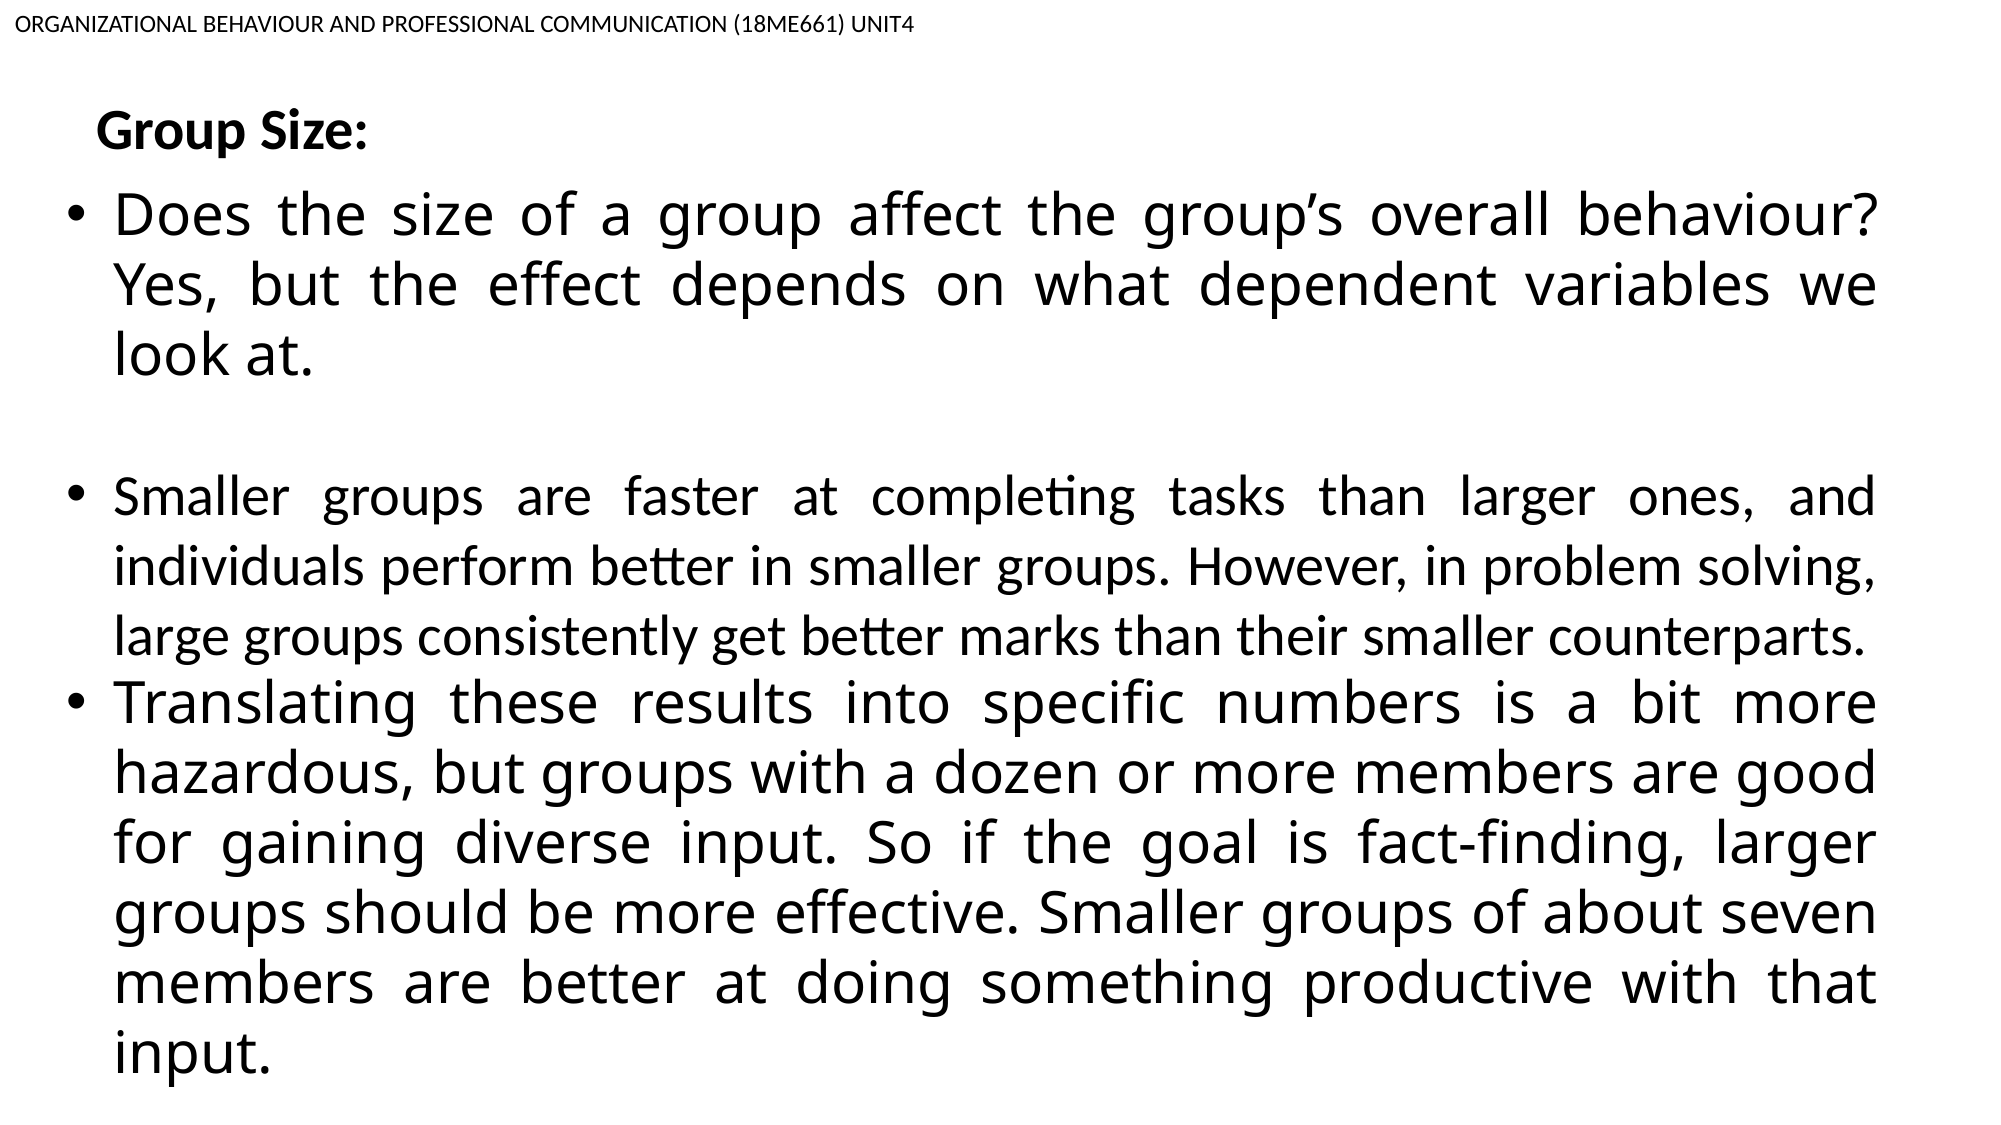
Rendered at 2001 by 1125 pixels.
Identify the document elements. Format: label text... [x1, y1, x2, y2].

text_box ORGANIZATIONAL BEHAVIOUR AND PROFESSIONAL COMMUNICATION (18ME661) UNIT4 [0, 0, 1000, 45]
text_box Translating these results into specific numbers is a bit more hazardous, but groups with a dozen or more members are good for gaining diverse input. So if the goal is fact-finding, larger groups should be more effective. Smaller groups of about seven members are better at doing something productive with that input. [52, 657, 1893, 1093]
text_box Does the size of a group affect the group’s overall behaviour? Yes, but the effect depends on what dependent variables we look at. Smaller groups are faster at completing tasks than larger ones, and individuals perform better in smaller groups. However, in problem solving, large groups consistently get better marks than their smaller counterparts. [52, 169, 1893, 657]
text_box Group Size: [81, 83, 385, 169]
